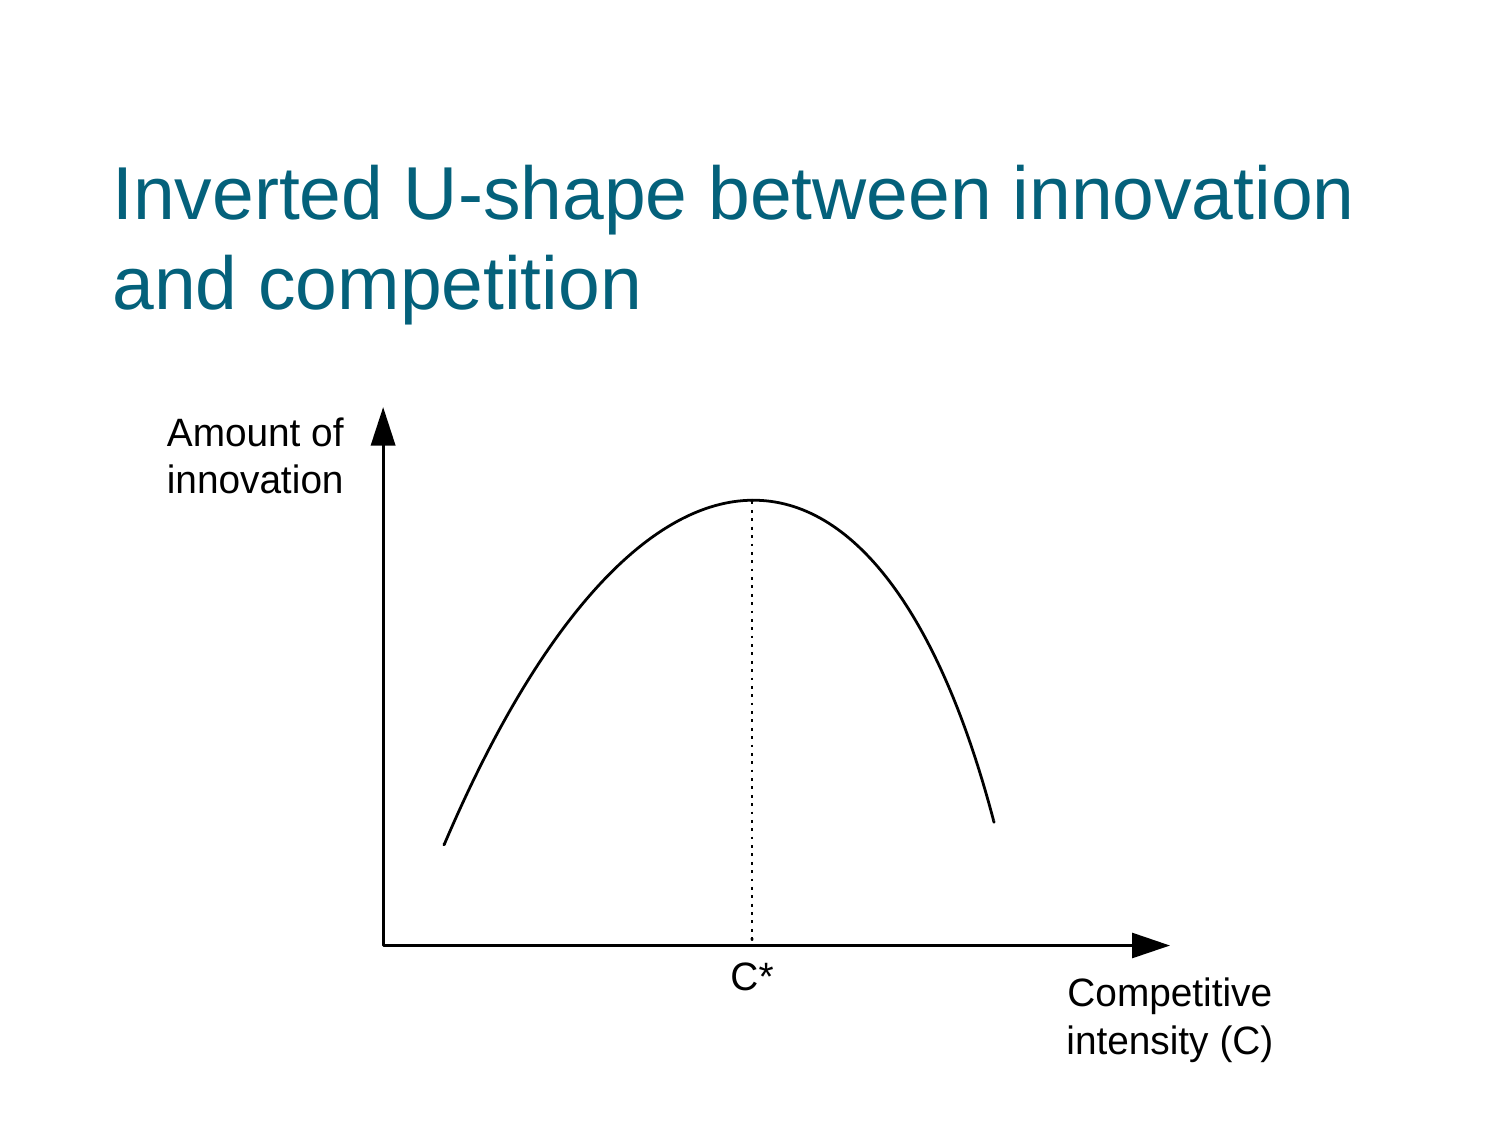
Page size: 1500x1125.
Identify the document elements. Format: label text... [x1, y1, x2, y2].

picture [162, 399, 1288, 1071]
text_box Inverted U-shape between innovation and competition [112, 112, 1388, 325]
